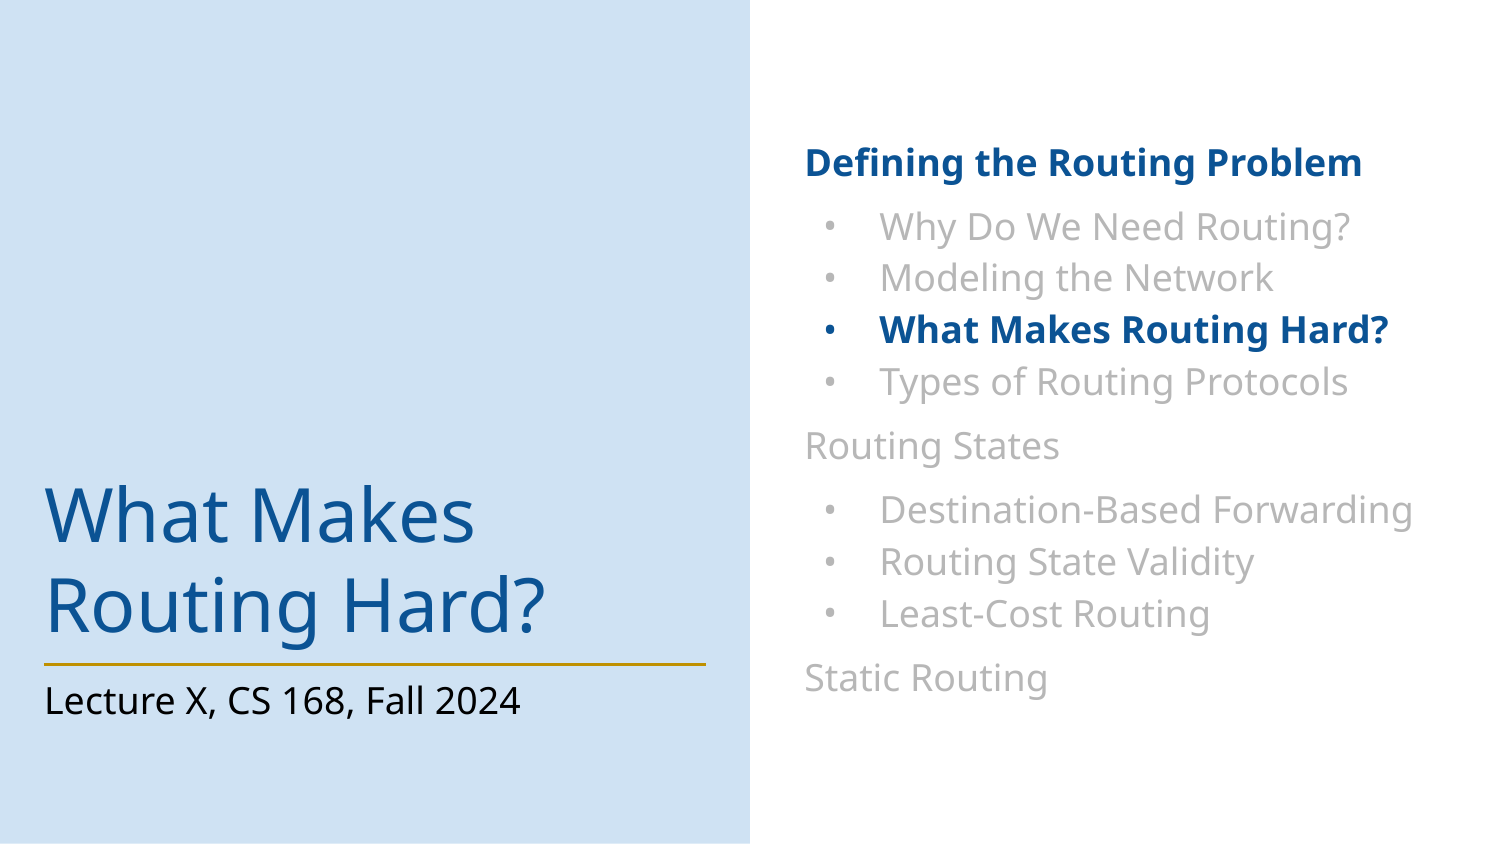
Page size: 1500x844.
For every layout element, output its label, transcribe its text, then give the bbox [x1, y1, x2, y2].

list Defining the Routing Problem Why Do We Need Routing? Modeling the Network What Makes Routing Hard? Types of Routing Protocols Routing States Destination-Based Forwarding Routing State Validity Least-Cost Routing Static Routing [789, 65, 1452, 765]
title What Makes Routing Hard? [29, 328, 692, 663]
subtitle Lecture X, CS 168, Fall 2024 [29, 667, 712, 732]
